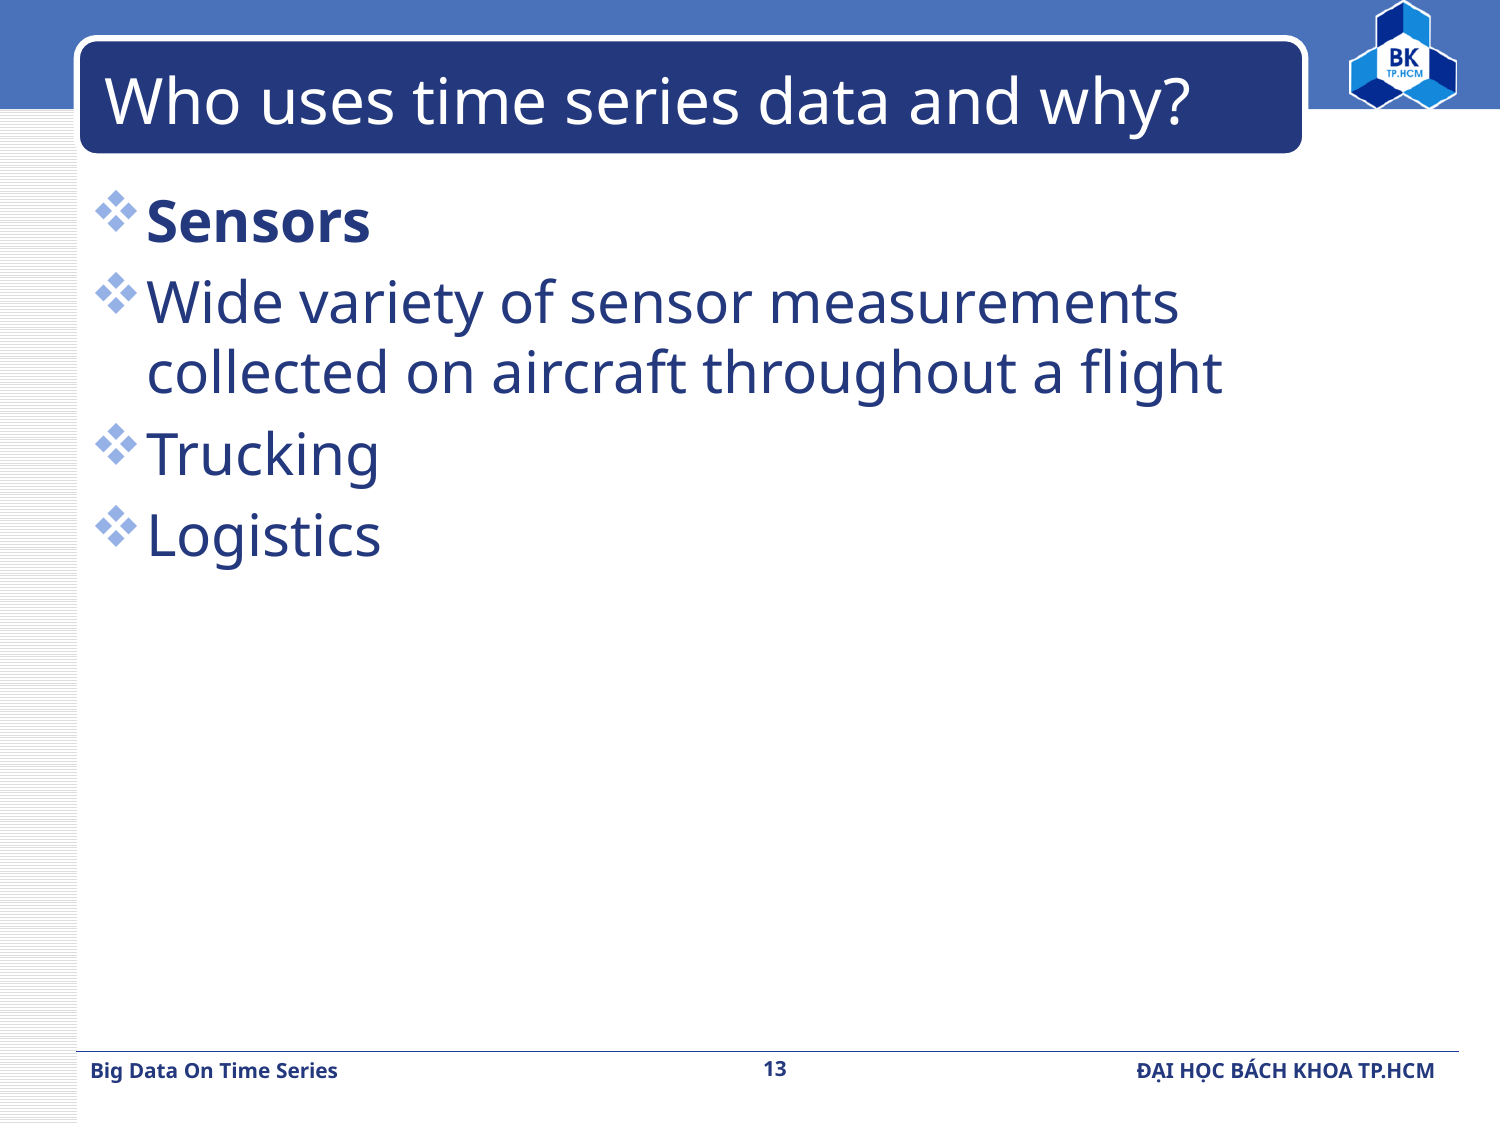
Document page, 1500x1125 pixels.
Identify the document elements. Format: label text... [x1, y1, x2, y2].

slide_number Big Data On Time Series [75, 1050, 513, 1092]
title Who uses time series data and why? [89, 52, 1265, 145]
footer ĐẠI HỌC BÁCH KHOA TP.HCM [975, 1050, 1450, 1088]
list Sensors Wide variety of sensor measurements collected on aircraft throughout a flight Trucking Logistics [75, 176, 1425, 1038]
slide_number 13 [600, 1047, 950, 1083]
picture [1349, 0, 1457, 110]
